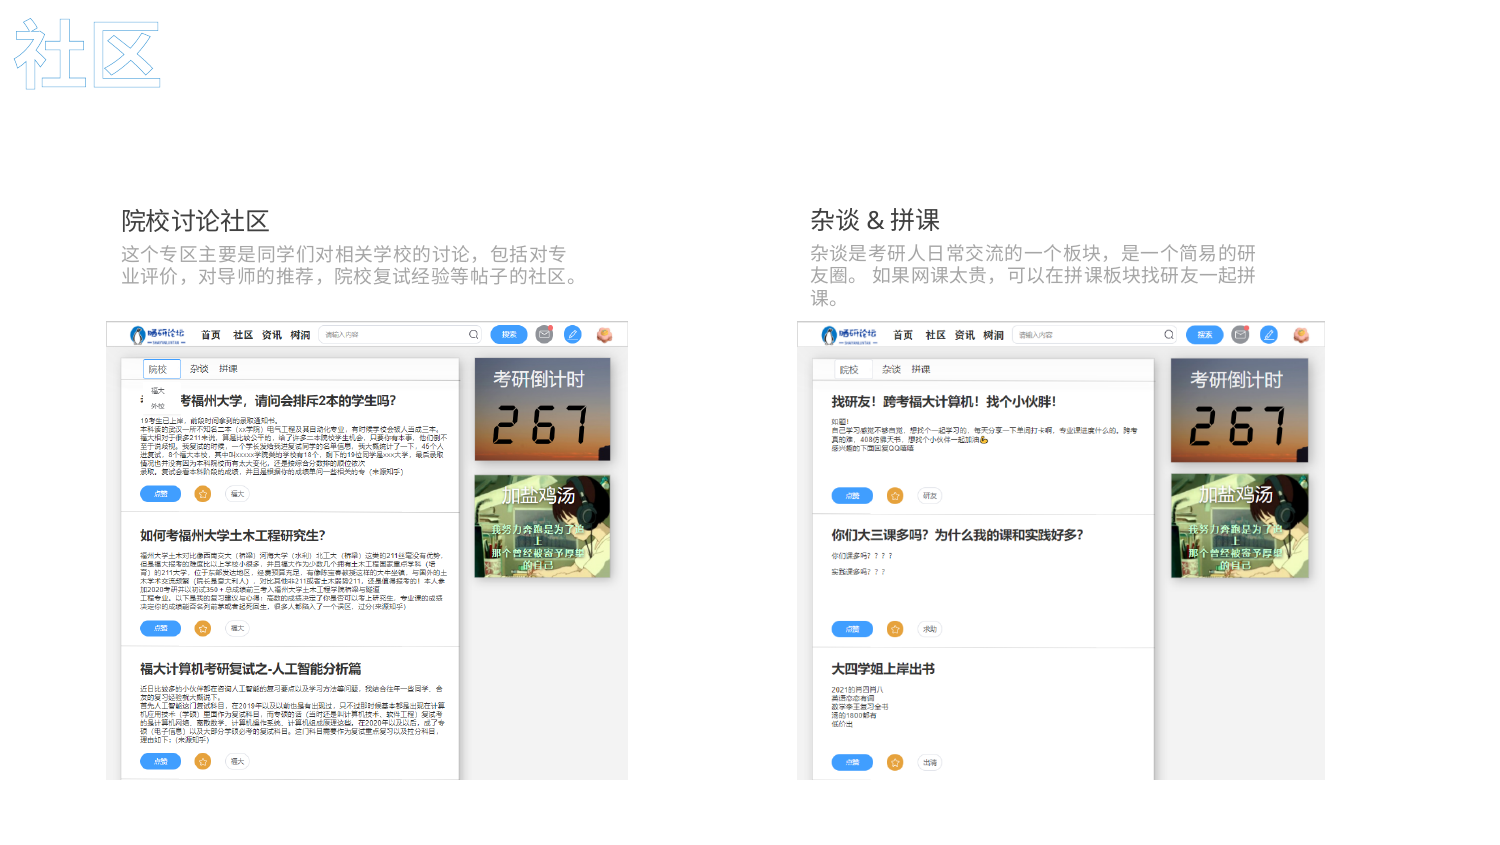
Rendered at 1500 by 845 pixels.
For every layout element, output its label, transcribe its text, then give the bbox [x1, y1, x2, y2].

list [105, 321, 629, 781]
picture [796, 321, 1325, 781]
text_box 社区 [0, 0, 597, 105]
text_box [795, 196, 1272, 318]
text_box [105, 197, 583, 296]
